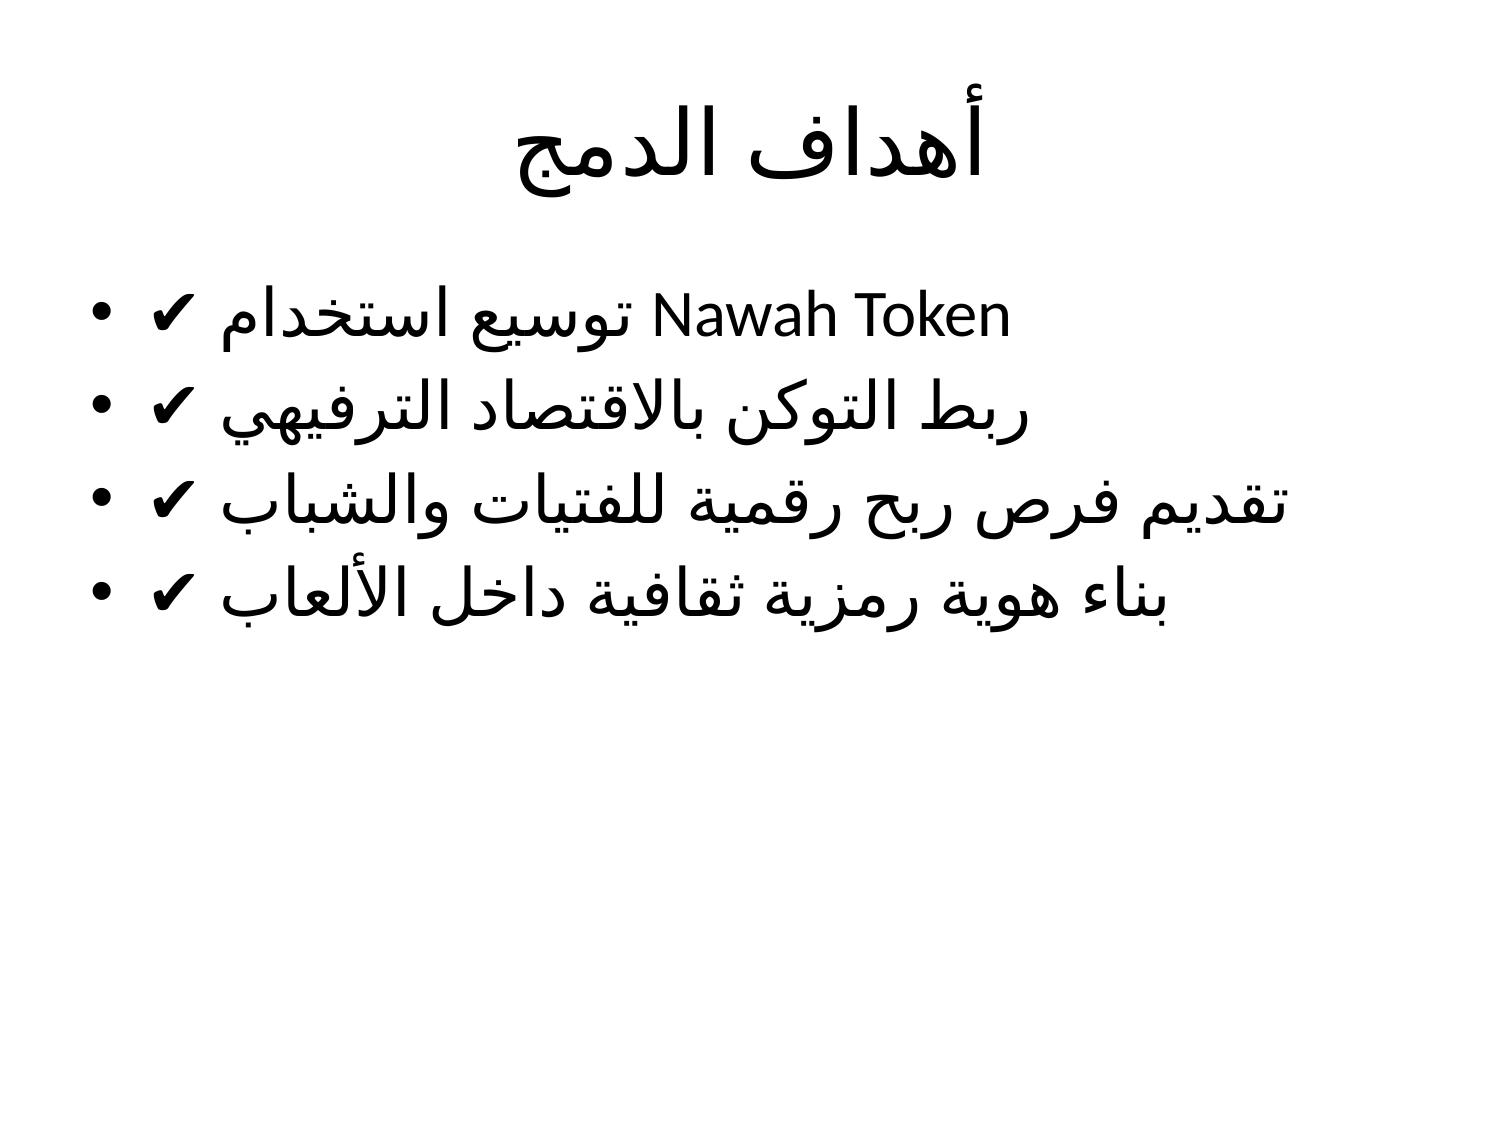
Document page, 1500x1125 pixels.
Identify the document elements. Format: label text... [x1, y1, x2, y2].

list ✔️ توسيع استخدام Nawah Token ✔️ ربط التوكن بالاقتصاد الترفيهي ✔️ تقديم فرص ربح رقمية للفتيات والشباب ✔️ بناء هوية رمزية ثقافية داخل الألعاب [75, 262, 1425, 1005]
title أهداف الدمج [75, 45, 1425, 233]
